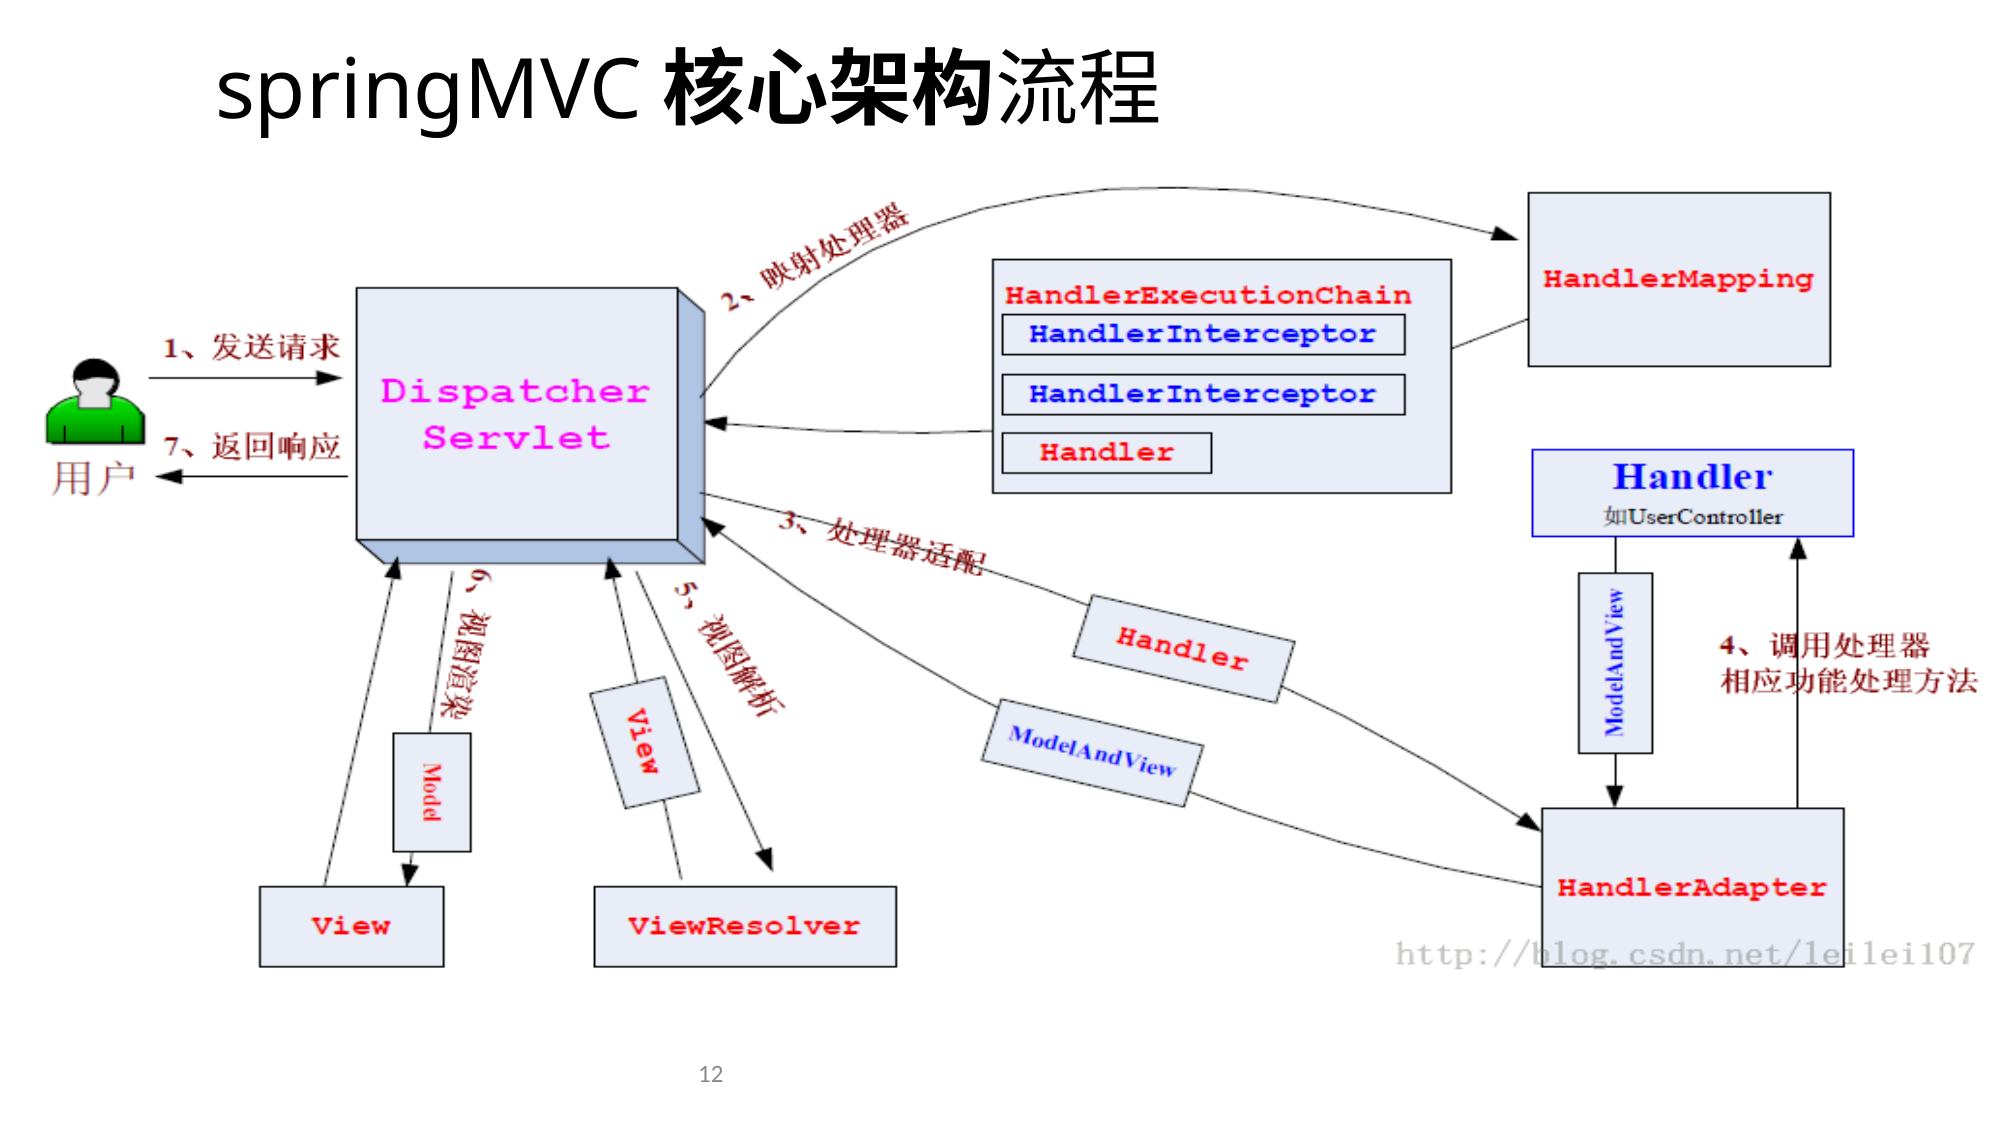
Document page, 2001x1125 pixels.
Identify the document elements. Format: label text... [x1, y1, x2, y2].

title springMVC核心架构流程 [200, 31, 2000, 152]
text_box 12 [683, 1042, 1317, 1103]
picture [39, 184, 2000, 988]
